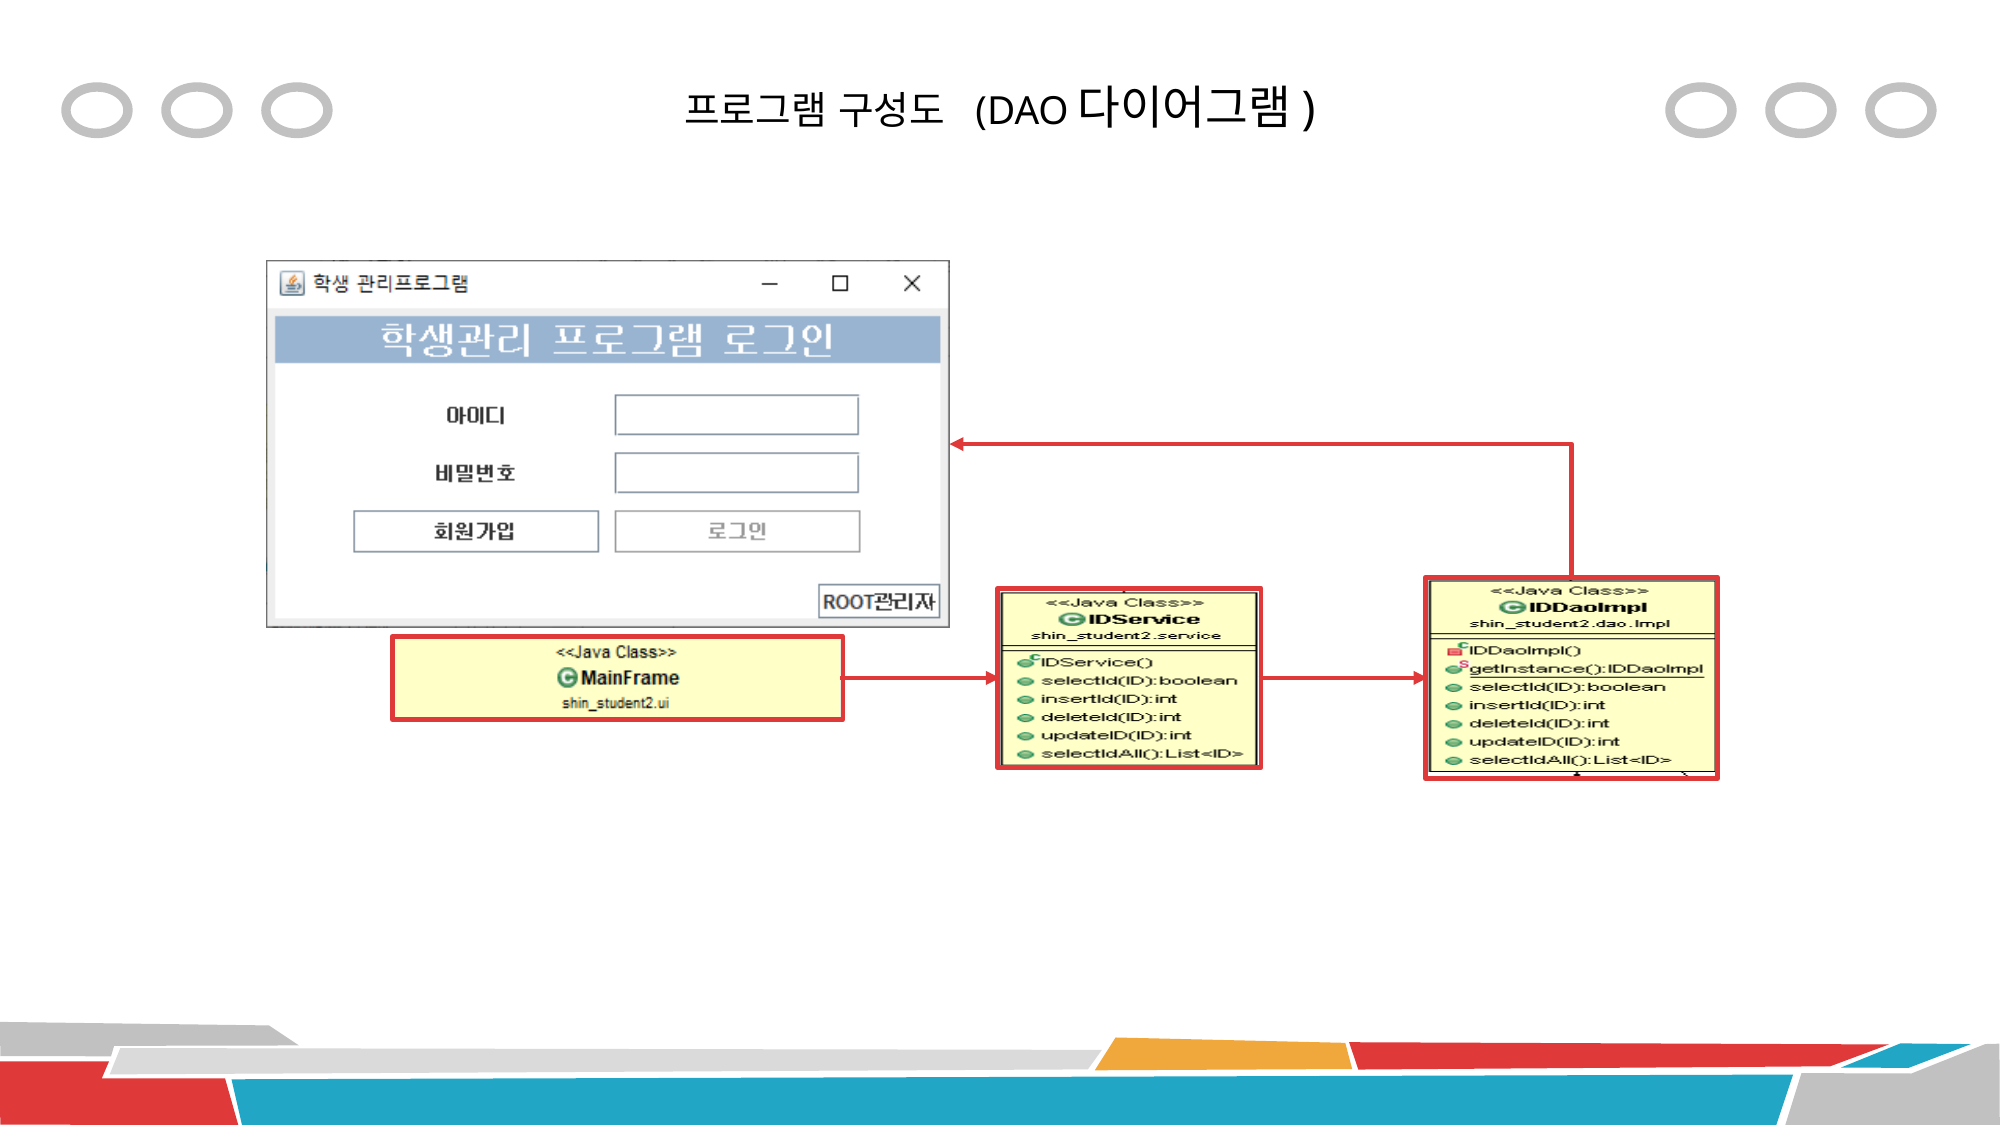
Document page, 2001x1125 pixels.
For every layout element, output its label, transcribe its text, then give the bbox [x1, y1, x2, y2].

picture [1427, 579, 1716, 777]
title 프로그램 구성도 (DAO다이어그램) [137, 70, 1863, 142]
picture [394, 638, 841, 718]
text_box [1192, 200, 1329, 824]
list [999, 590, 1192, 766]
picture [266, 260, 950, 628]
